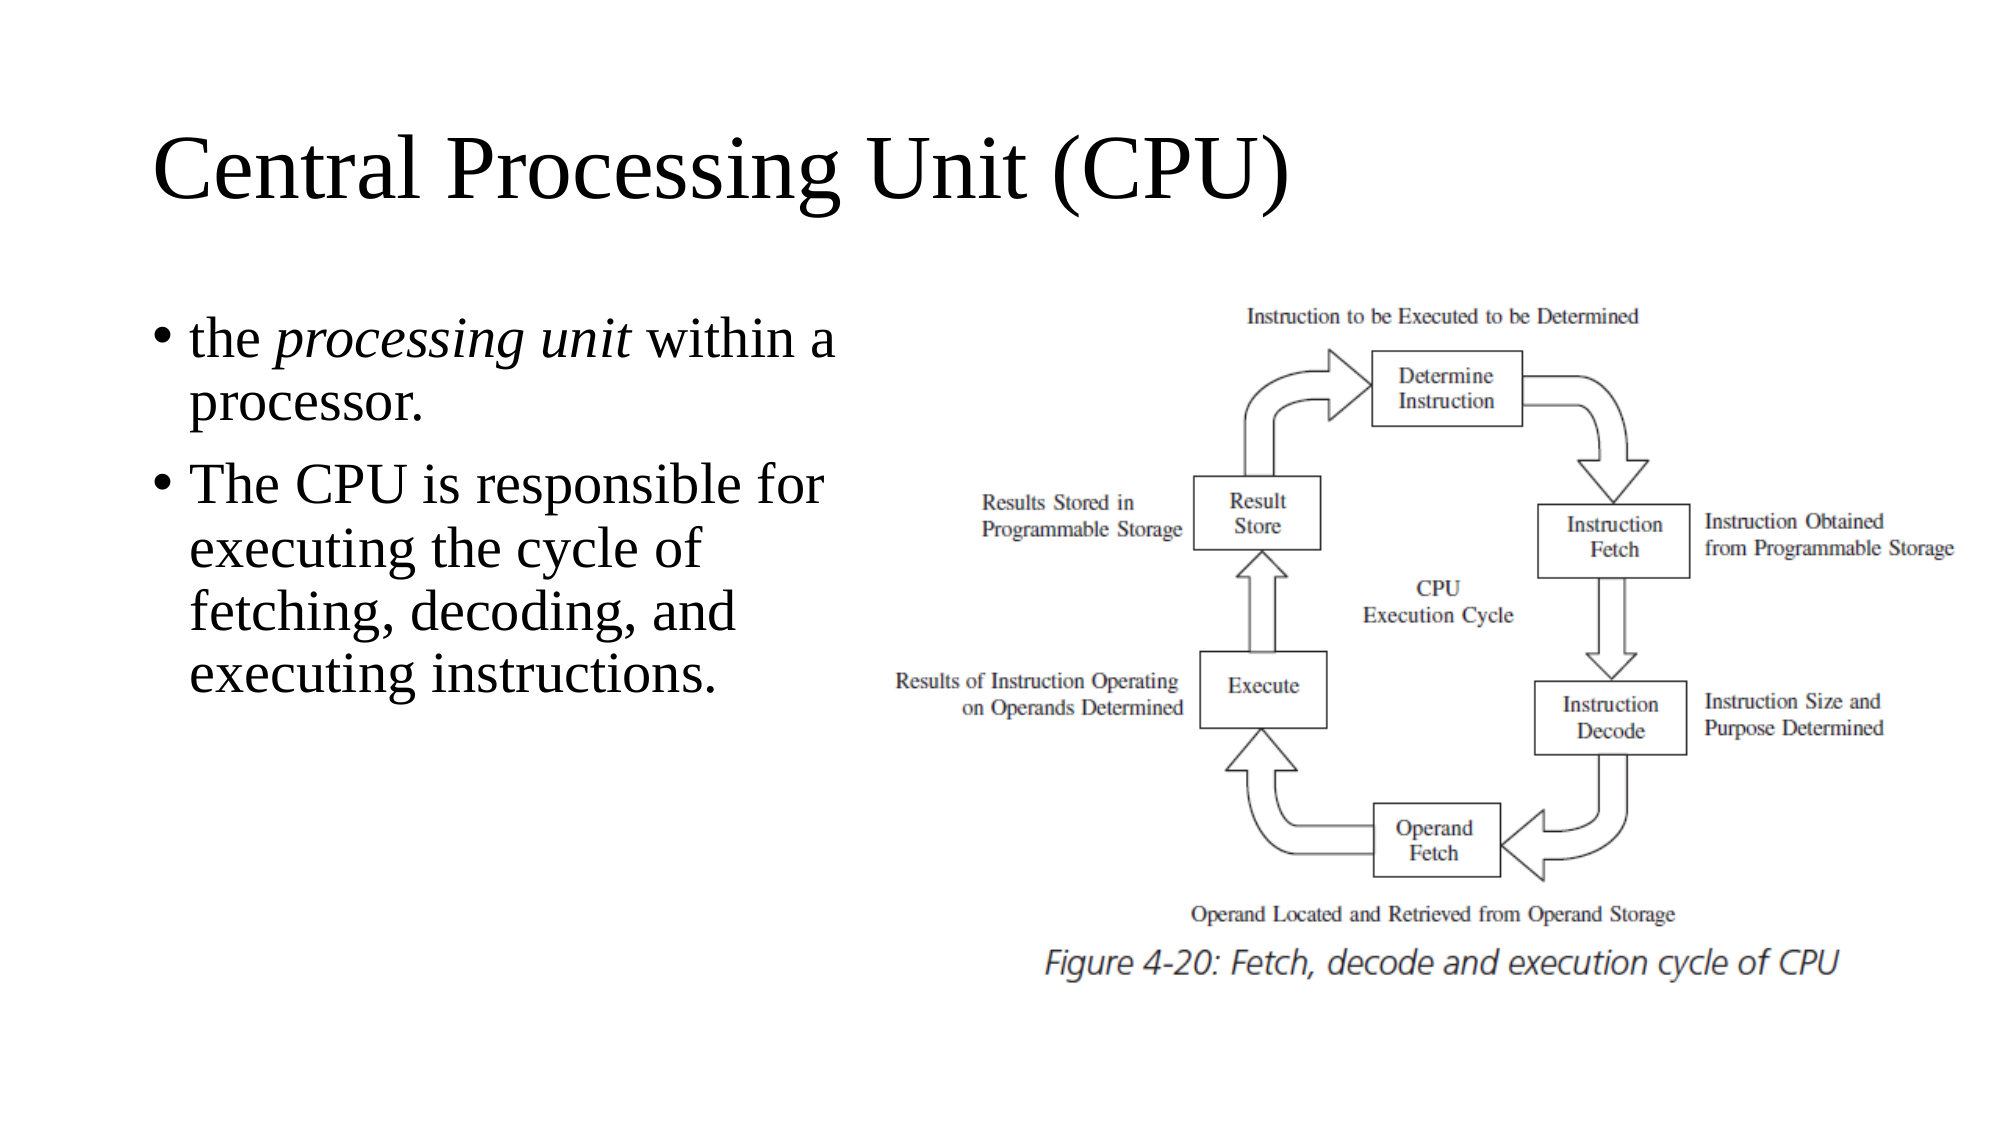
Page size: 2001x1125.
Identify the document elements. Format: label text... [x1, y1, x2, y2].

title Central Processing Unit (CPU) [137, 59, 1863, 278]
picture [879, 277, 1963, 1000]
list the processing unit within a processor. The CPU is responsible for executing the cycle of fetching, decoding, and executing instructions. [137, 299, 936, 1014]
